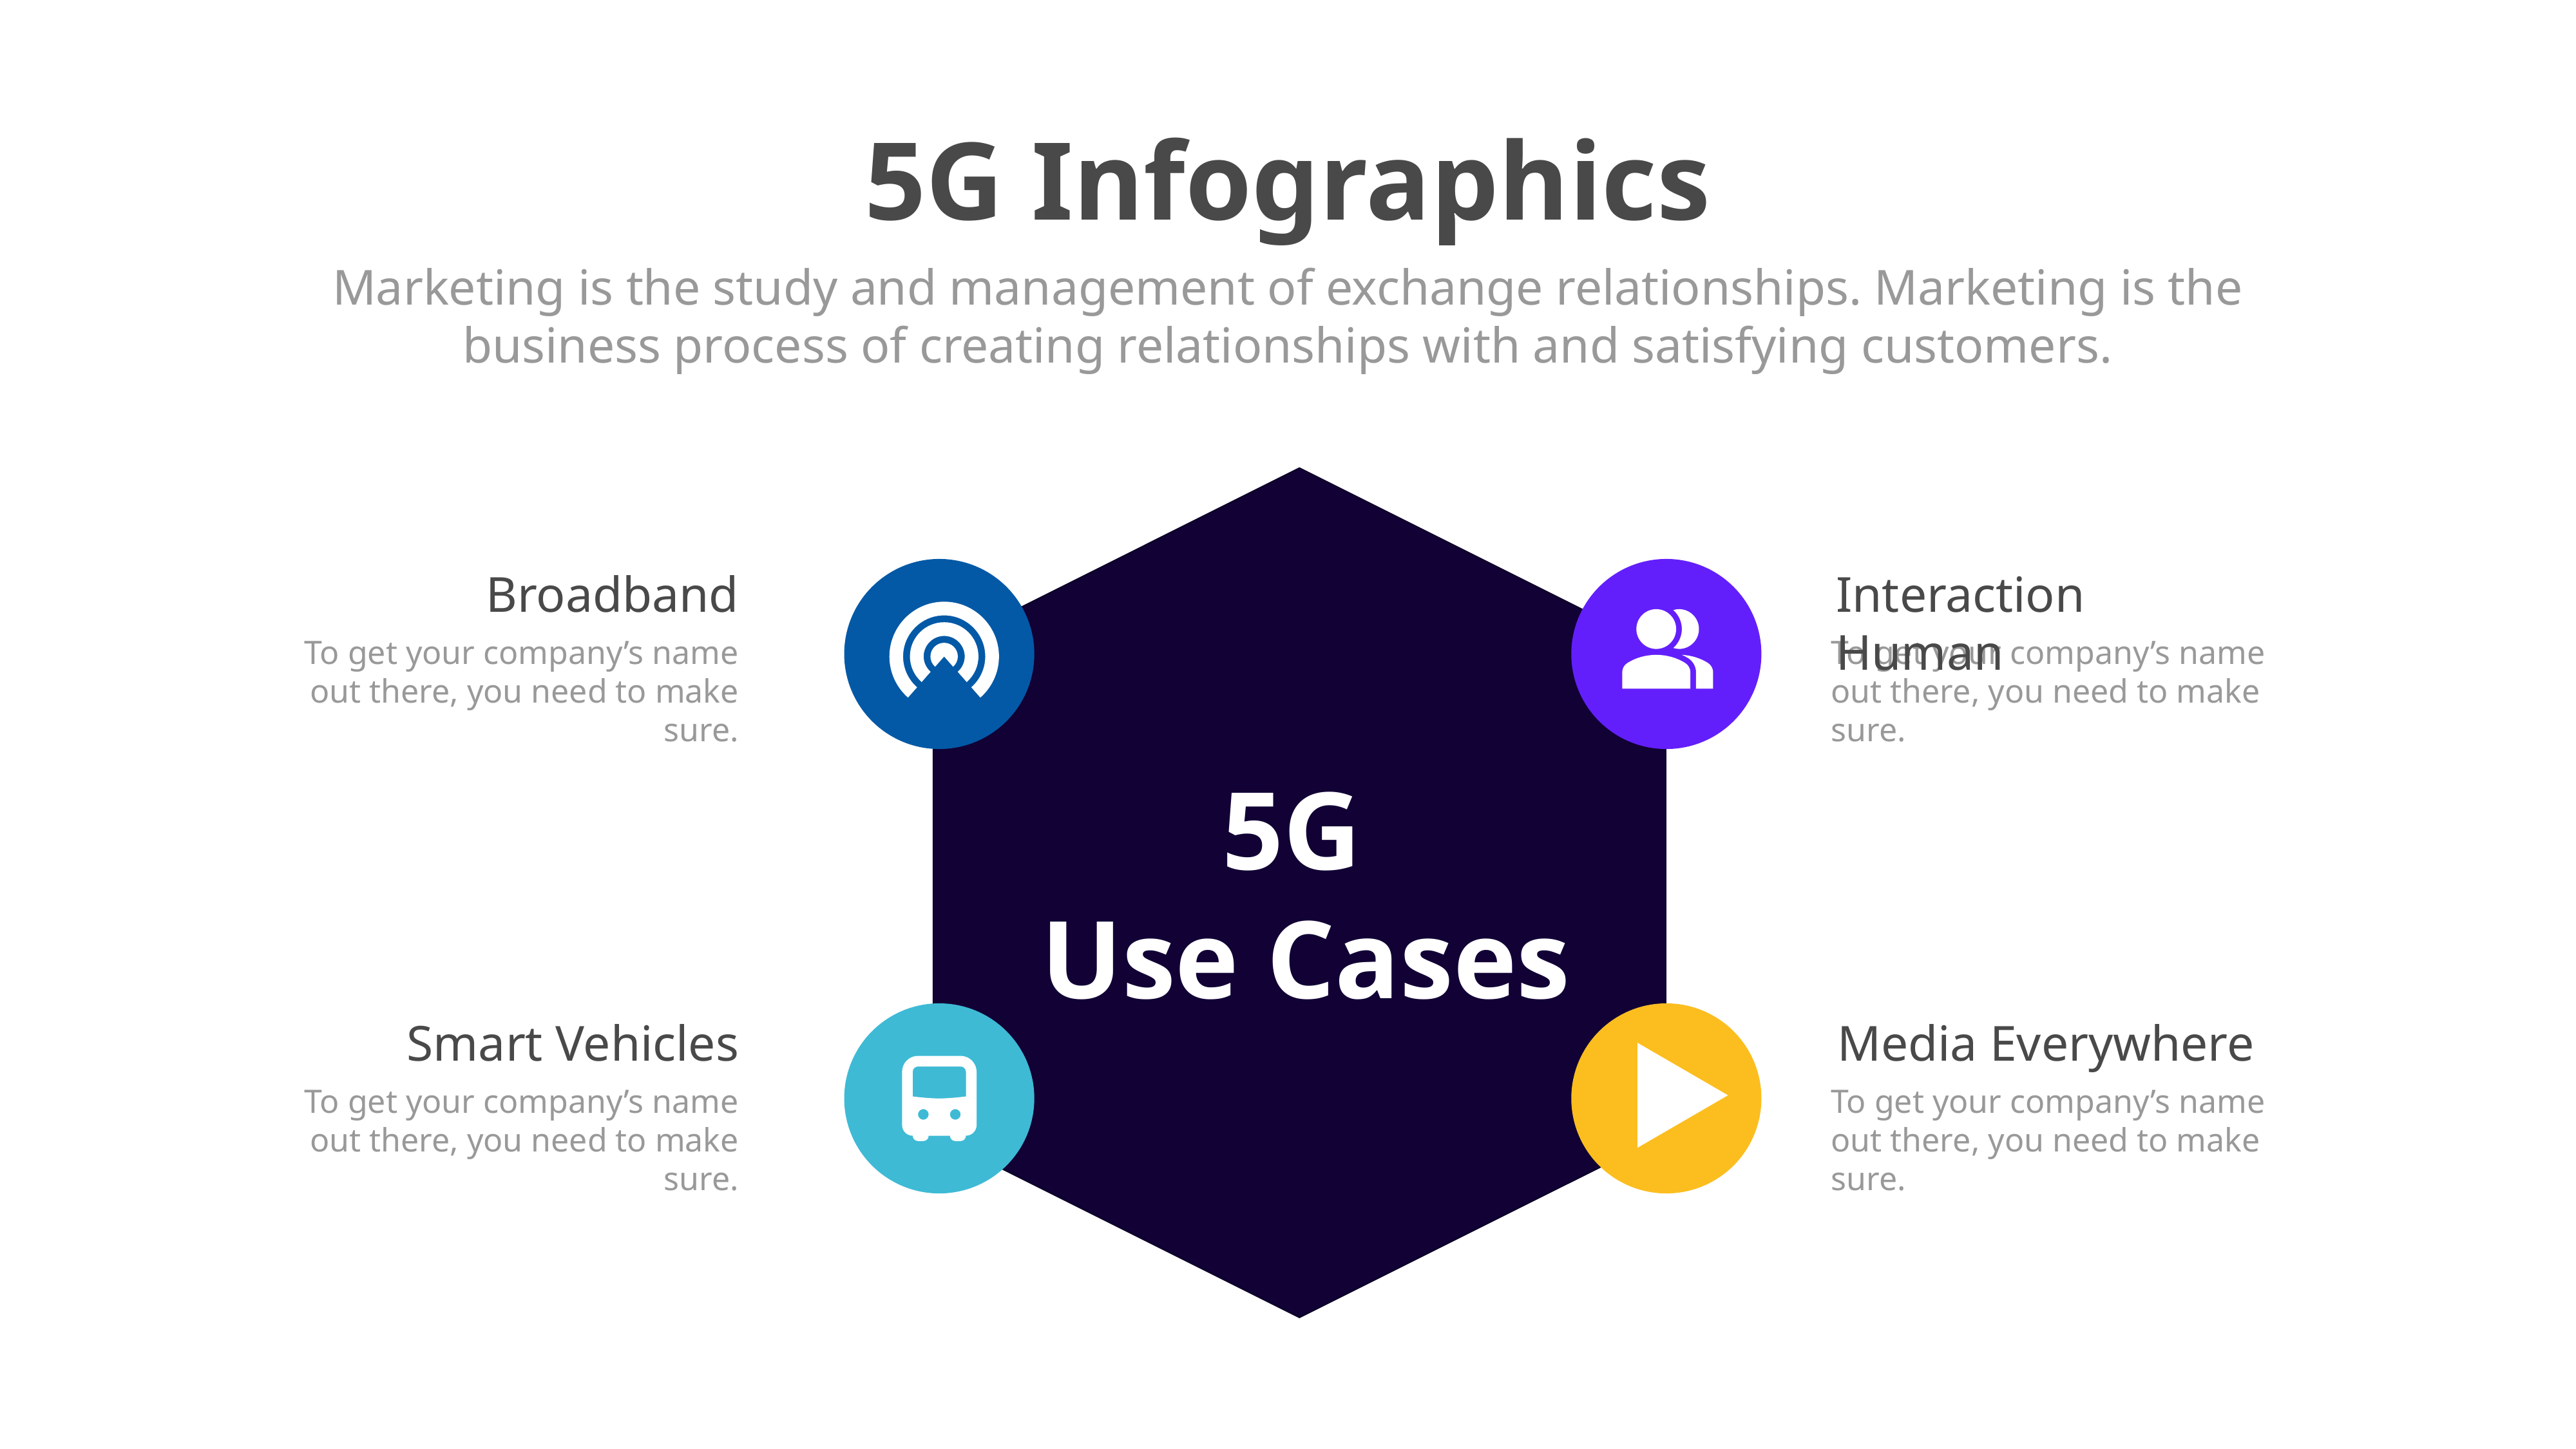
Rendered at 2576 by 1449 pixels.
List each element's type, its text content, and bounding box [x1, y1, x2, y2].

text_box [843, 1002, 1035, 1195]
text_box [281, 108, 2295, 379]
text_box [1622, 603, 1713, 695]
text_box [902, 1056, 977, 1141]
text_box [1637, 1041, 1730, 1149]
text_box 5G Use Cases [1031, 757, 1580, 1025]
text_box [932, 467, 1666, 1318]
text_box [1570, 1002, 1762, 1195]
text_box [843, 558, 1035, 750]
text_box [281, 558, 749, 715]
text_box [1821, 1007, 2289, 1164]
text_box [1821, 558, 2289, 715]
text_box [889, 594, 999, 705]
text_box [1570, 558, 1762, 750]
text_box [281, 1007, 749, 1164]
